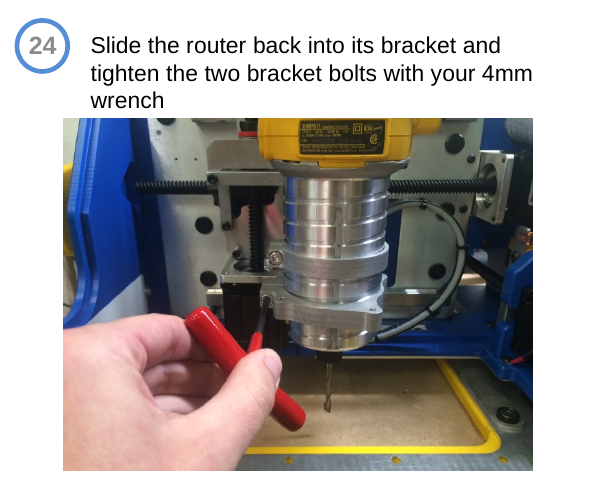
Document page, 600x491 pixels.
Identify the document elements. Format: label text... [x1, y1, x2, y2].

slide_number 23 [18, 27, 68, 63]
list Slide the router back into its bracket and tighten the two bracket bolts with your 4mm wrench [88, 28, 570, 228]
picture [63, 118, 533, 471]
